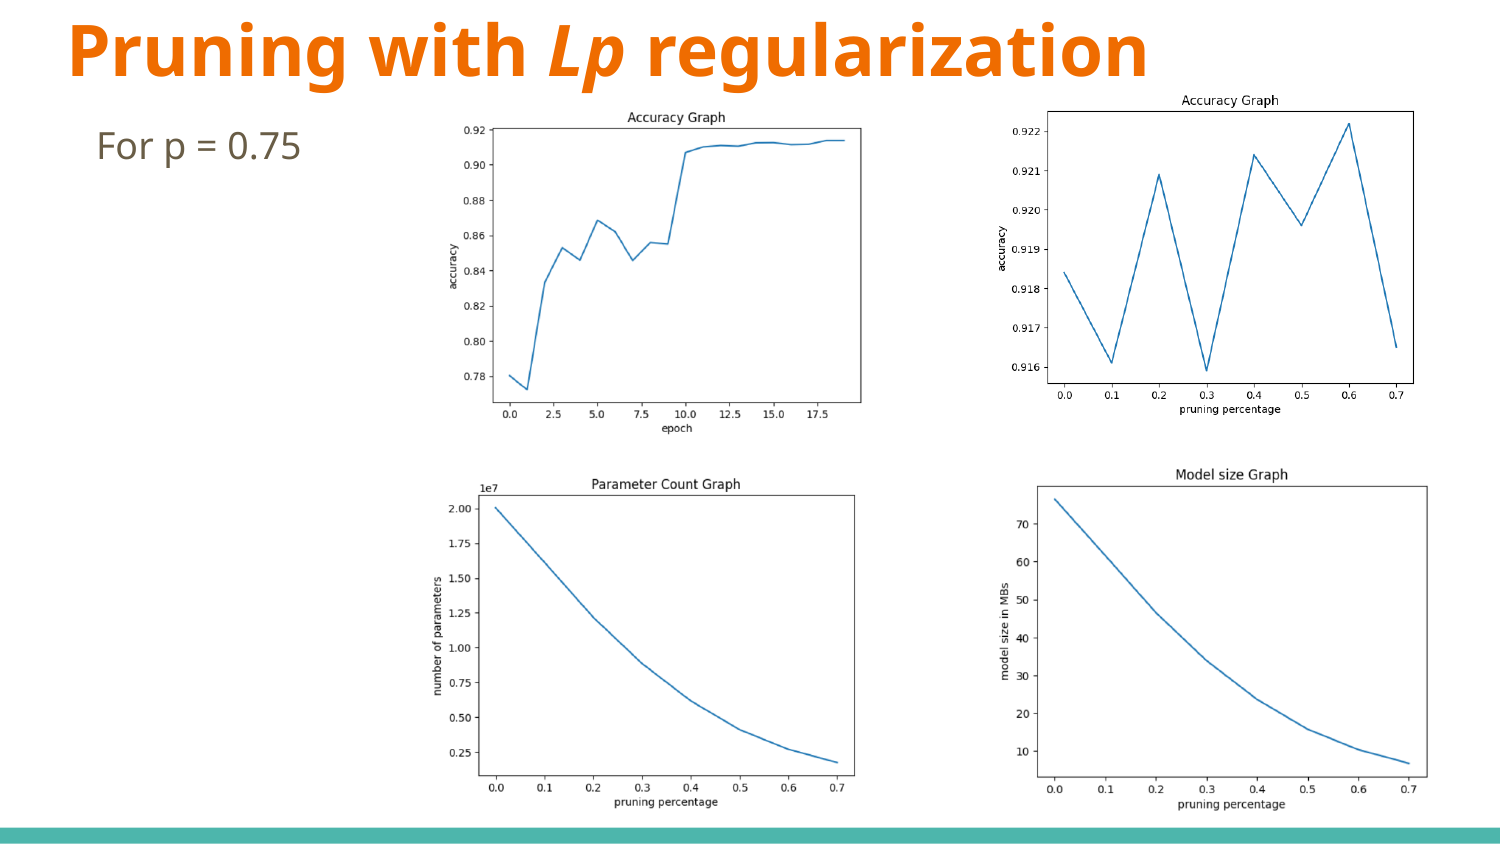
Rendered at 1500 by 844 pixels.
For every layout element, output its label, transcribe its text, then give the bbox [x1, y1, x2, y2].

text_box For p = 0.75 [80, 106, 423, 182]
picture [988, 456, 1439, 825]
picture [988, 86, 1420, 423]
picture [418, 462, 870, 825]
picture [427, 103, 870, 452]
title Pruning with Lp regularization [51, 0, 1449, 107]
